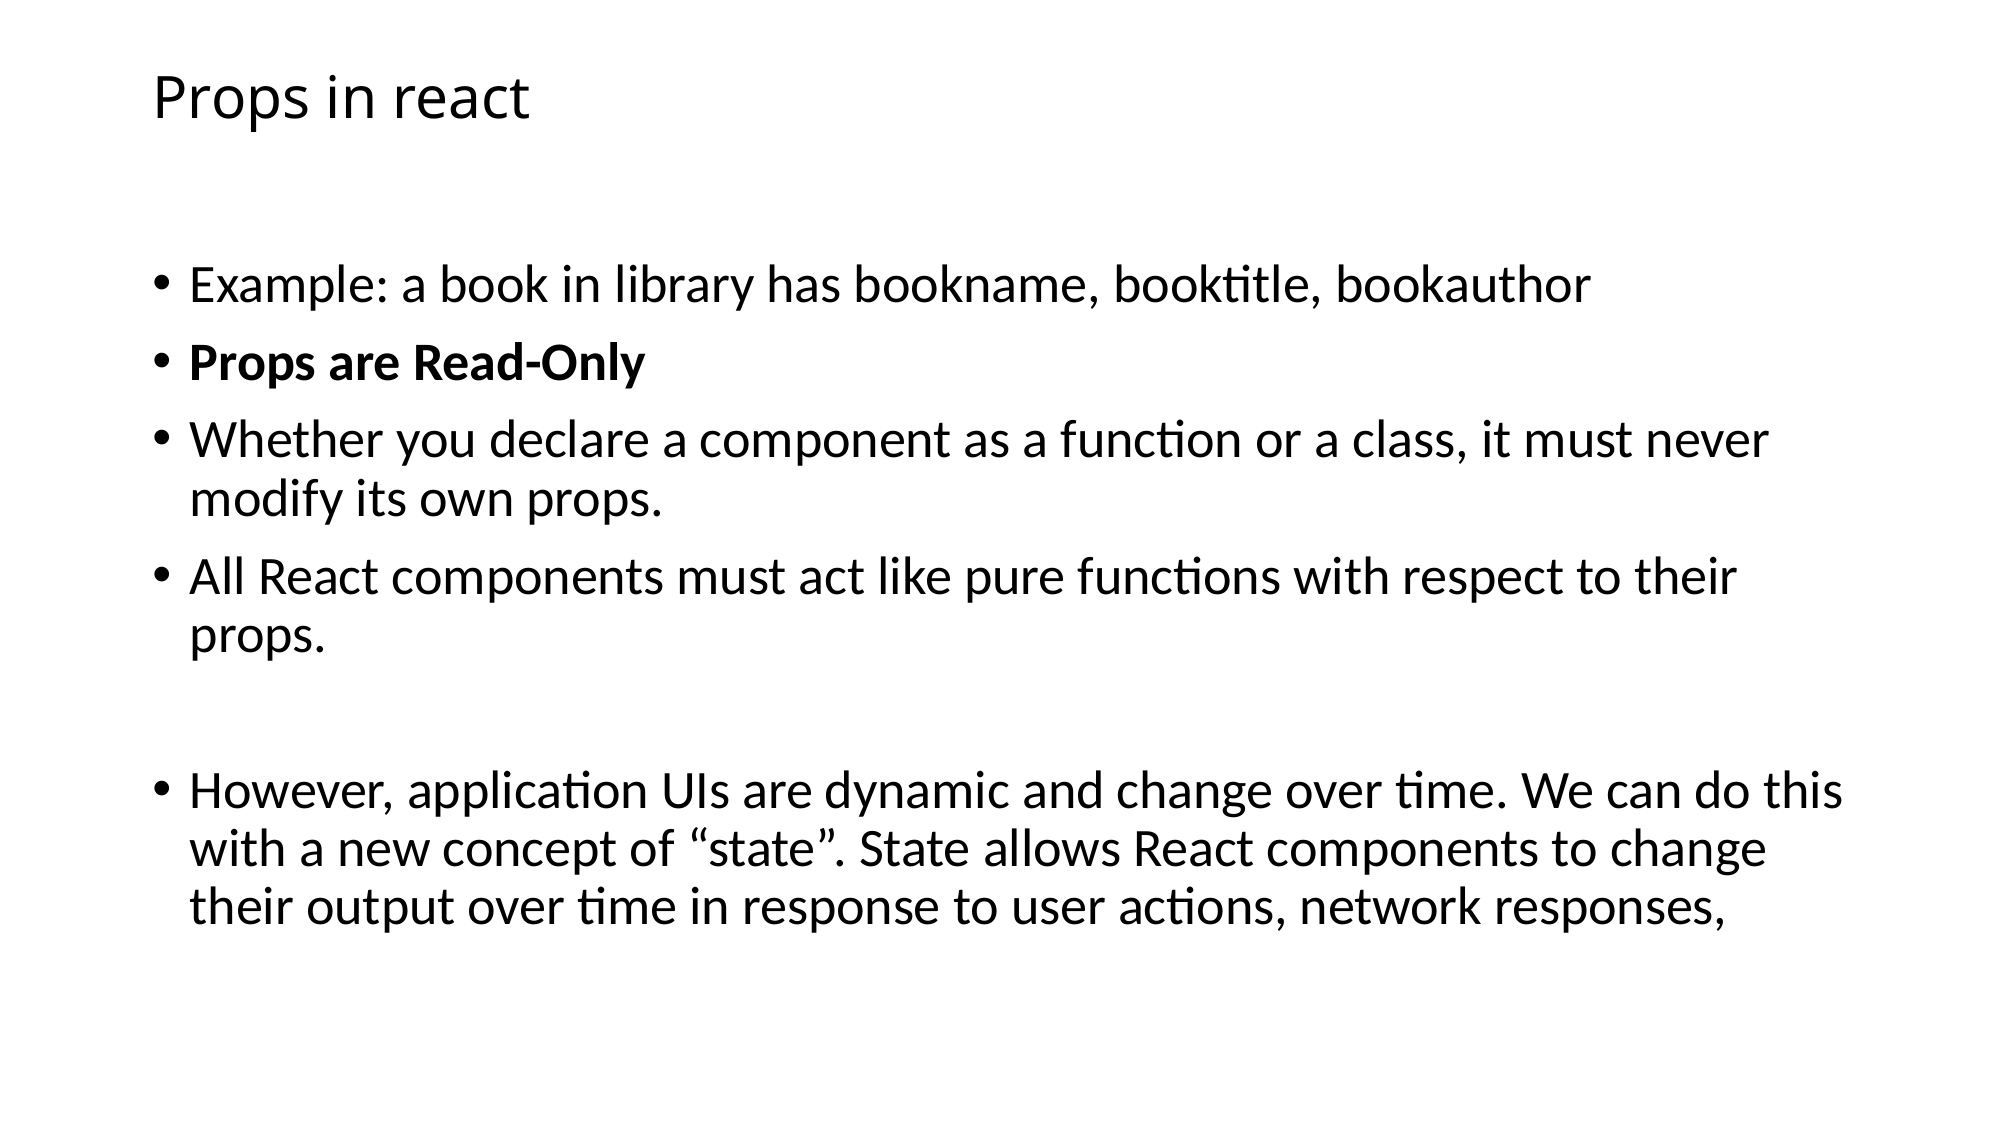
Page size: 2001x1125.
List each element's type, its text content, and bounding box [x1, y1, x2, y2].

title Props in react [137, 59, 1863, 140]
list Example: a book in library has bookname, booktitle, bookauthor Props are Read-Only Whether you declare a component as a function or a class, it must never modify its own props. All React components must act like pure functions with respect to their props. However, application UIs are dynamic and change over time. We can do this with a new concept of “state”. State allows React components to change their output over time in response to user actions, network responses, [137, 248, 1863, 1014]
